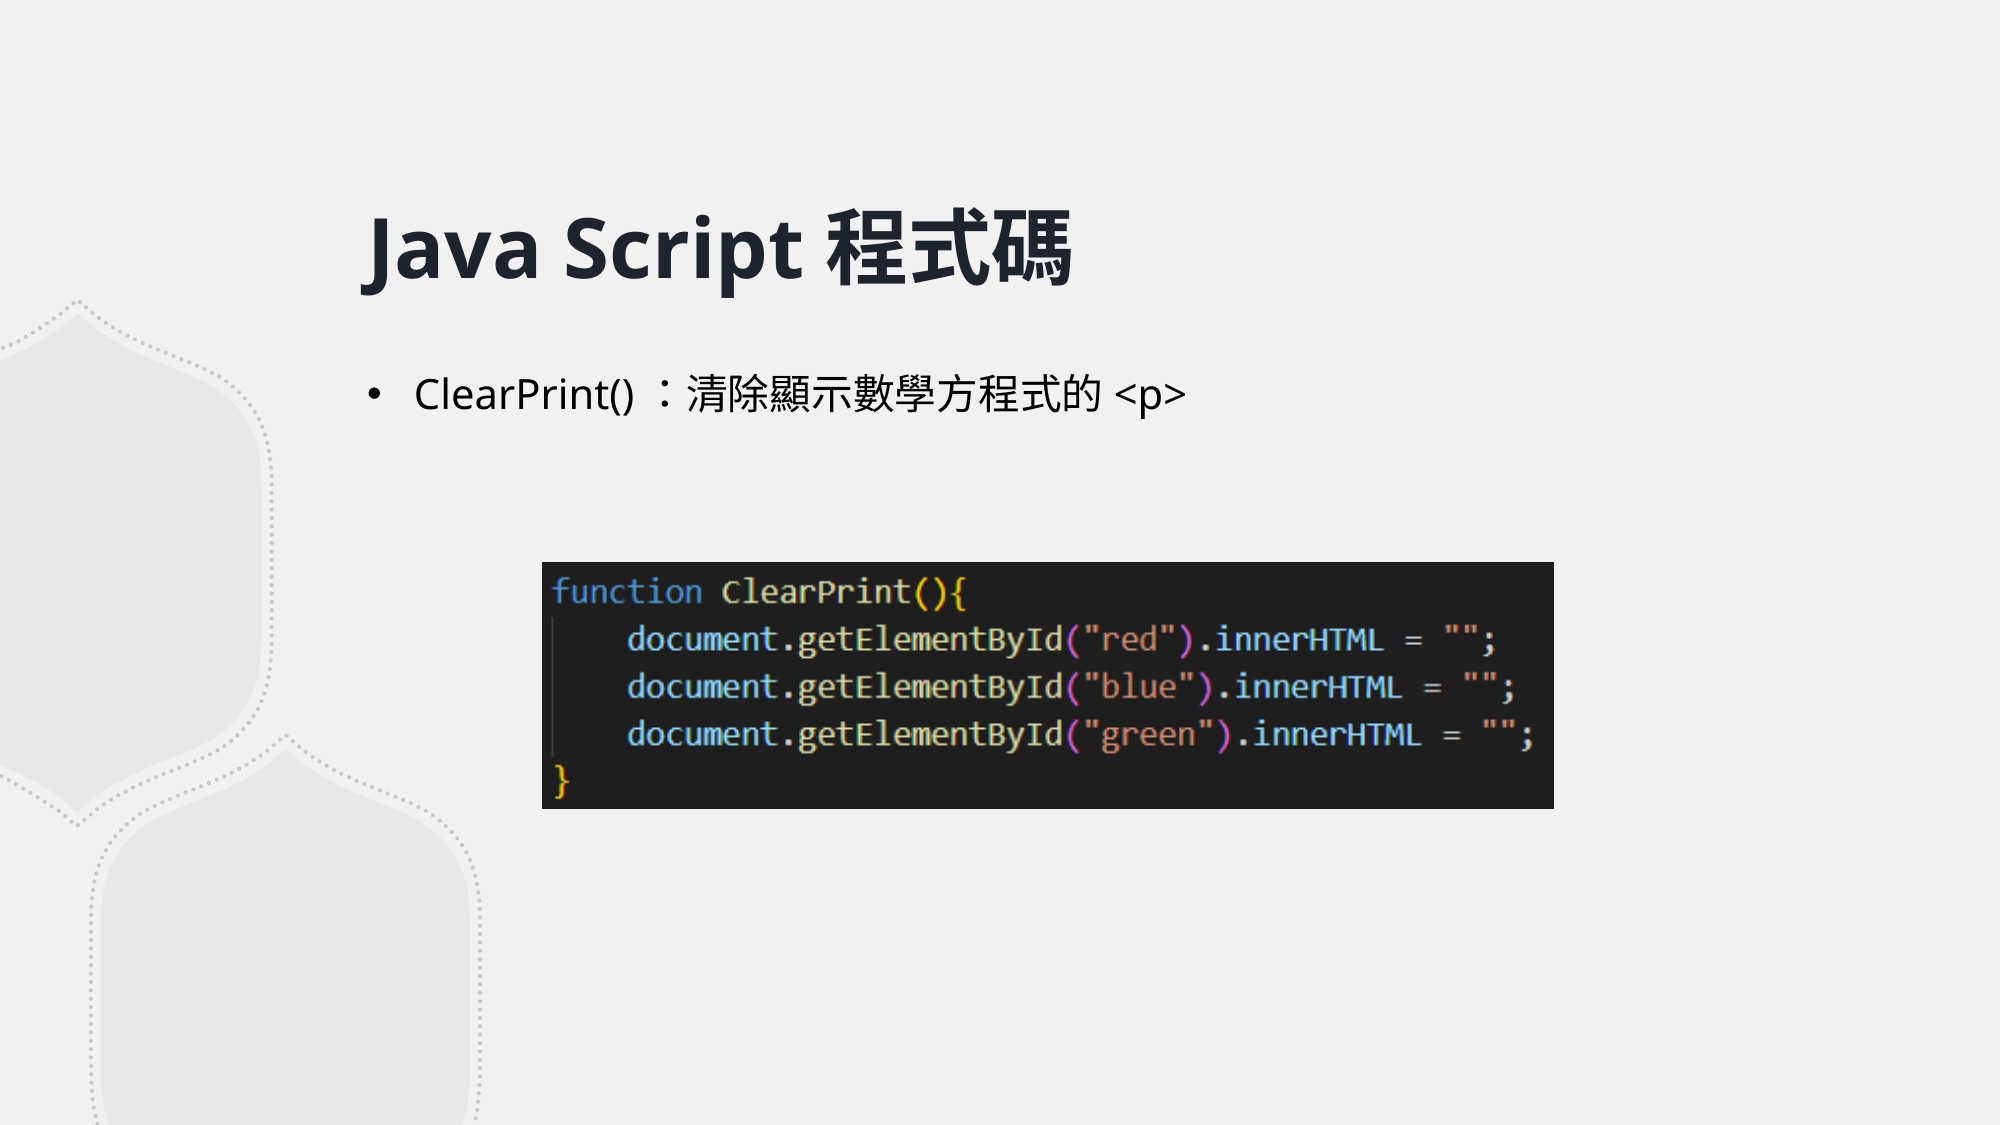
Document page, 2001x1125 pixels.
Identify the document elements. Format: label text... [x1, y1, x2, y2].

title Java Script程式碼 [352, 157, 1842, 332]
picture [542, 562, 1554, 809]
text_box ClearPrint()：清除顯示數學方程式的<p> [352, 360, 1842, 426]
